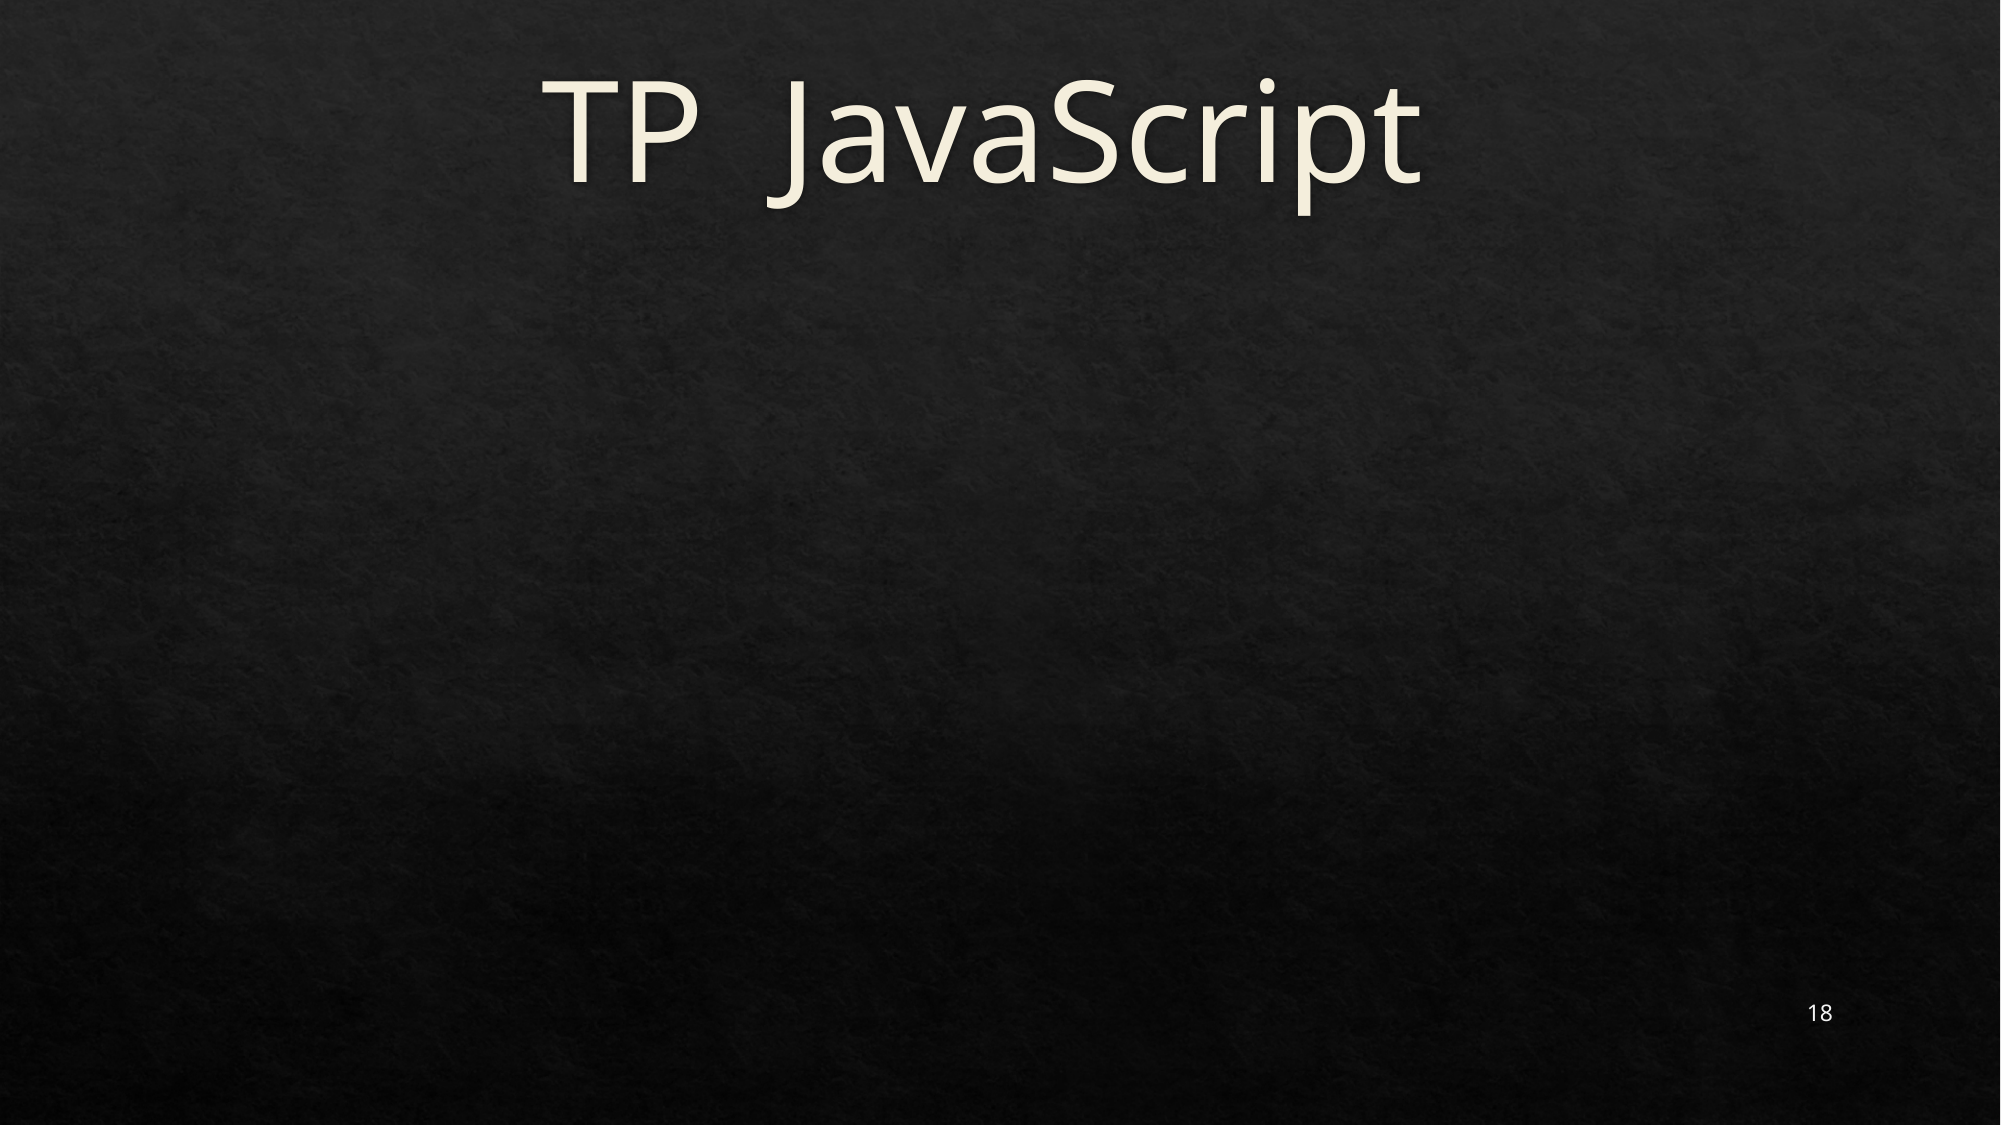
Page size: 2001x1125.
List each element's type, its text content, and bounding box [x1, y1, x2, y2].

title TP JavaScript [192, 52, 1774, 221]
slide_number 17 [1724, 984, 1849, 1045]
